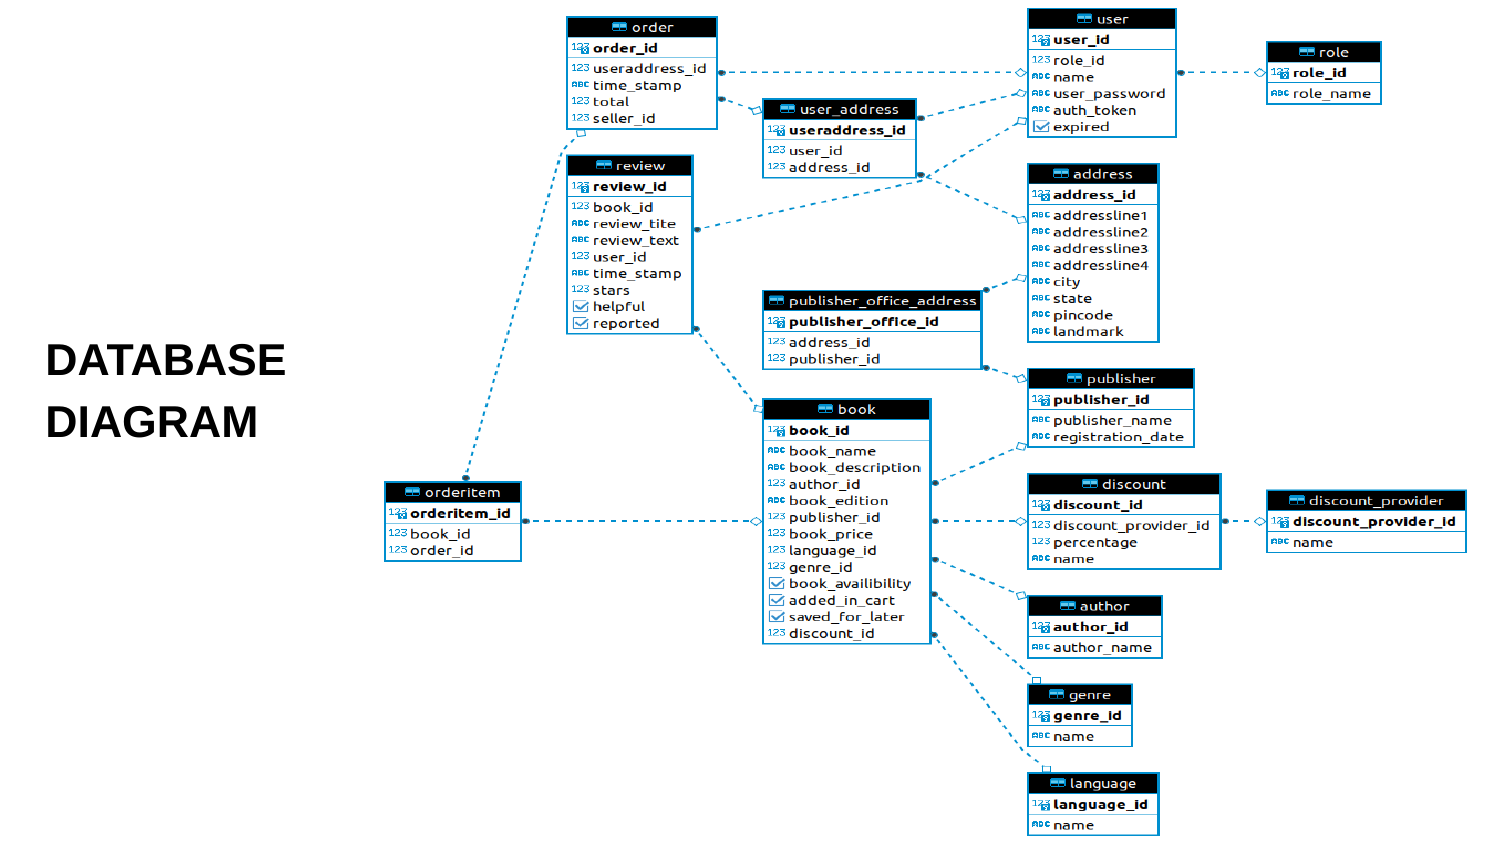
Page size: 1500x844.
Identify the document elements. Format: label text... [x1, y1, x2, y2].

title DATABASE DIAGRAM [30, 306, 367, 462]
picture [372, 0, 1479, 844]
